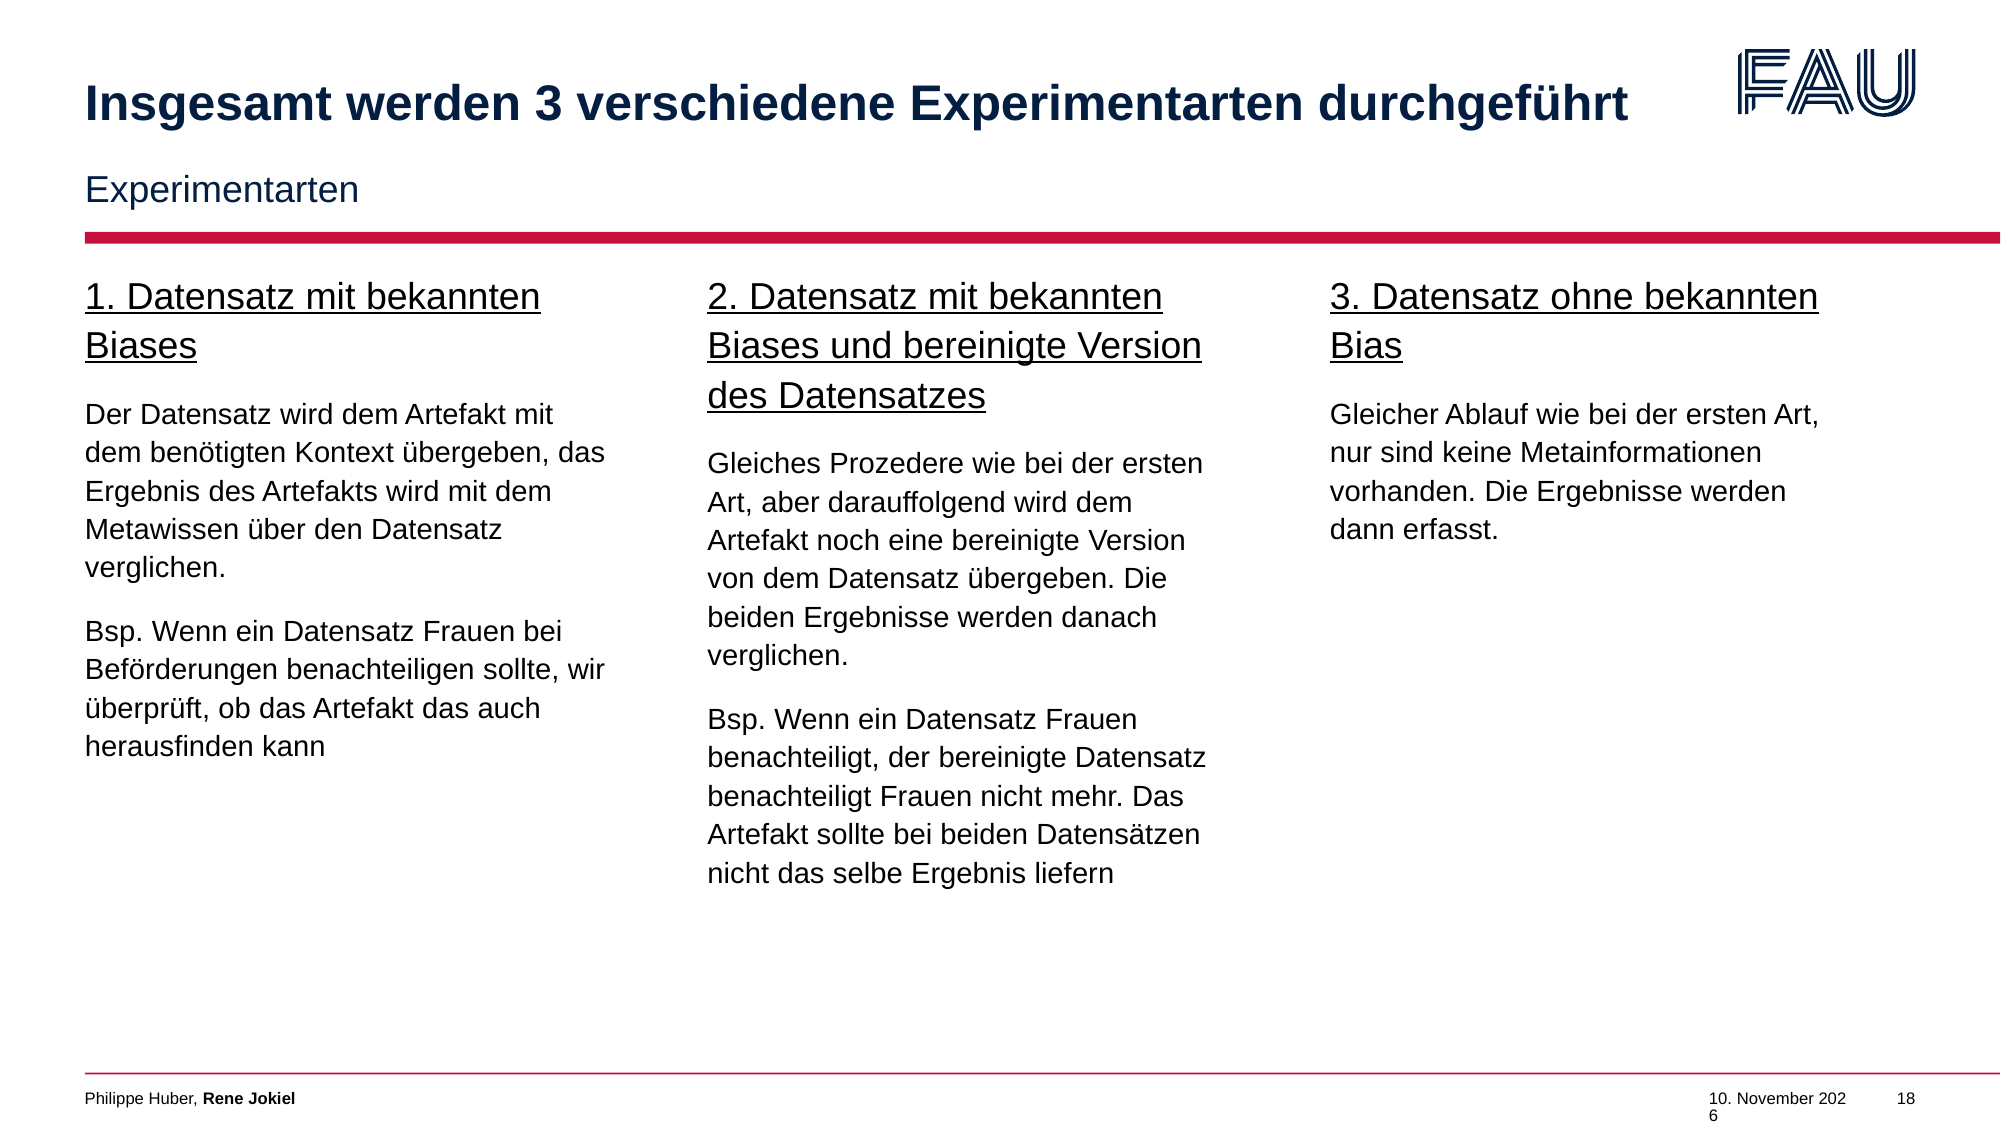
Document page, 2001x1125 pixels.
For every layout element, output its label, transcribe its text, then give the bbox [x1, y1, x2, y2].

list 2. Datensatz mit bekannten Biases und bereinigte Version des Datensatzes Gleiches Prozedere wie bei der ersten Art, aber darauffolgend wird dem Artefakt noch eine bereinigte Version von dem Datensatz übergeben. Die beiden Ergebnisse werden danach verglichen. Bsp. Wenn ein Datensatz Frauen benachteiligt, der bereinigte Datensatz benachteiligt Frauen nicht mehr. Das Artefakt sollte bei beiden Datensätzen nicht das selbe Ergebnis liefern [707, 267, 1293, 1018]
list Experimentarten [85, 161, 1656, 209]
title Insgesamt werden 3 verschiedene Experimentarten durchgeführt [85, 49, 1656, 159]
slide_number 19. Dezember 2022 [1708, 1088, 1849, 1109]
slide_number 18 [1883, 1088, 1916, 1109]
list 3. Datensatz ohne bekannten Bias Gleicher Ablauf wie bei der ersten Art, nur sind keine Metainformationen vorhanden. Die Ergebnisse werden dann erfasst. [1329, 267, 1916, 1018]
list 1. Datensatz mit bekannten Biases Der Datensatz wird dem Artefakt mit dem benötigten Kontext übergeben, das Ergebnis des Artefakts wird mit dem Metawissen über den Datensatz verglichen. Bsp. Wenn ein Datensatz Frauen bei Beförderungen benachteiligen sollte, wir überprüft, ob das Artefakt das auch herausfinden kann [85, 267, 671, 1018]
footer Philippe Huber, Rene Jokiel [84, 1088, 1656, 1109]
